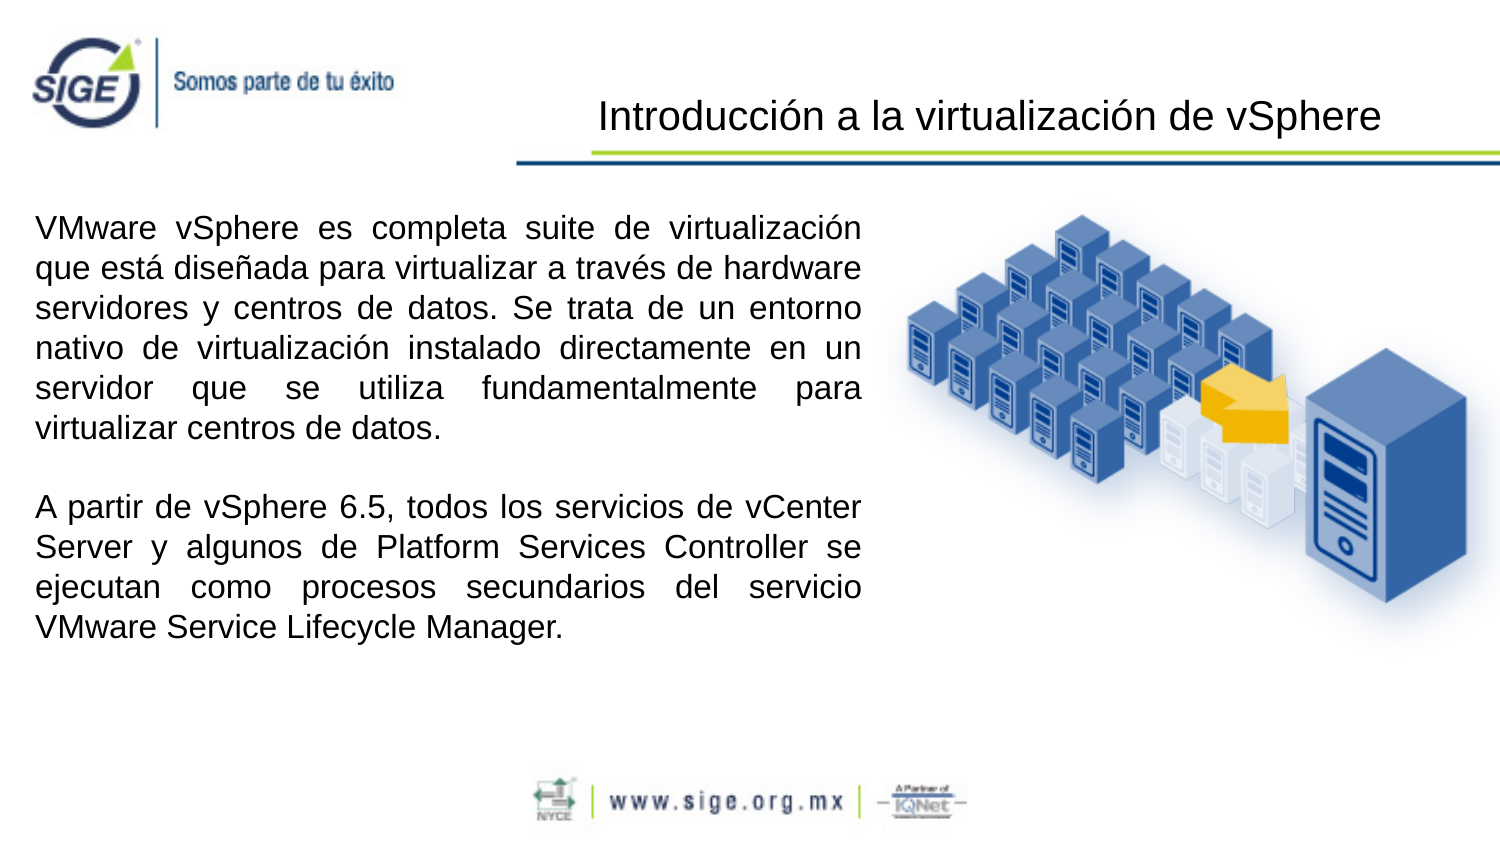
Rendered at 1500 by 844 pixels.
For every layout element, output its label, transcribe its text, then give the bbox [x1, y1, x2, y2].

picture [0, 0, 1500, 844]
text_box VMware vSphere es completa suite de virtualización que está diseñada para virtualizar a través de hardware servidores y centros de datos. Se trata de un entorno nativo de virtualización instalado directamente en un servidor que se utiliza fundamentalmente para virtualizar centros de datos. A partir de vSphere 6.5, todos los servicios de vCenter Server y algunos de Platform Services Controller se ejecutan como procesos secundarios del servicio VMware Service Lifecycle Manager. [20, 198, 876, 653]
text_box Introducción a la virtualización de vSphere [582, 81, 1500, 147]
